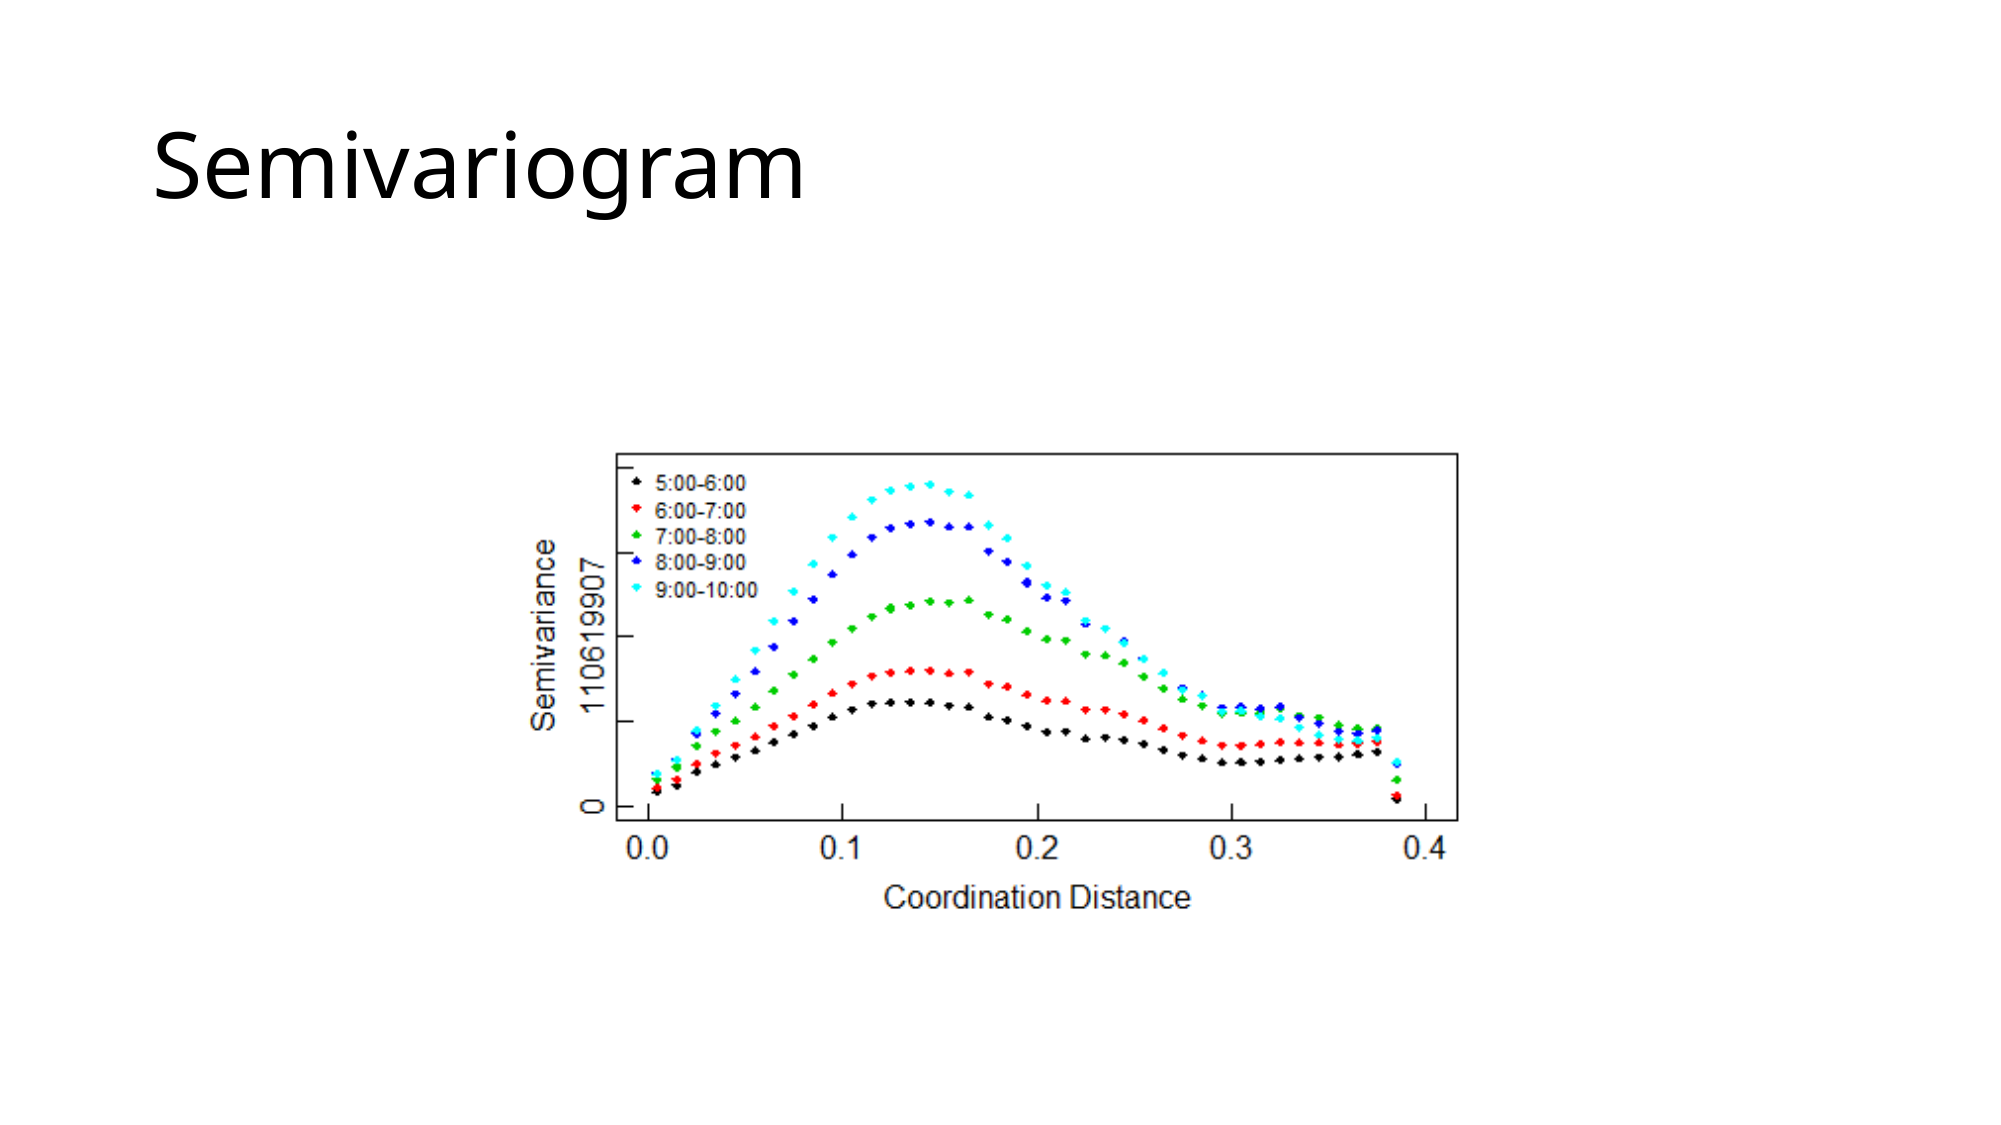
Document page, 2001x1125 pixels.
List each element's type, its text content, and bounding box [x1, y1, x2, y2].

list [462, 299, 1538, 1014]
title Semivariogram [137, 59, 1863, 278]
